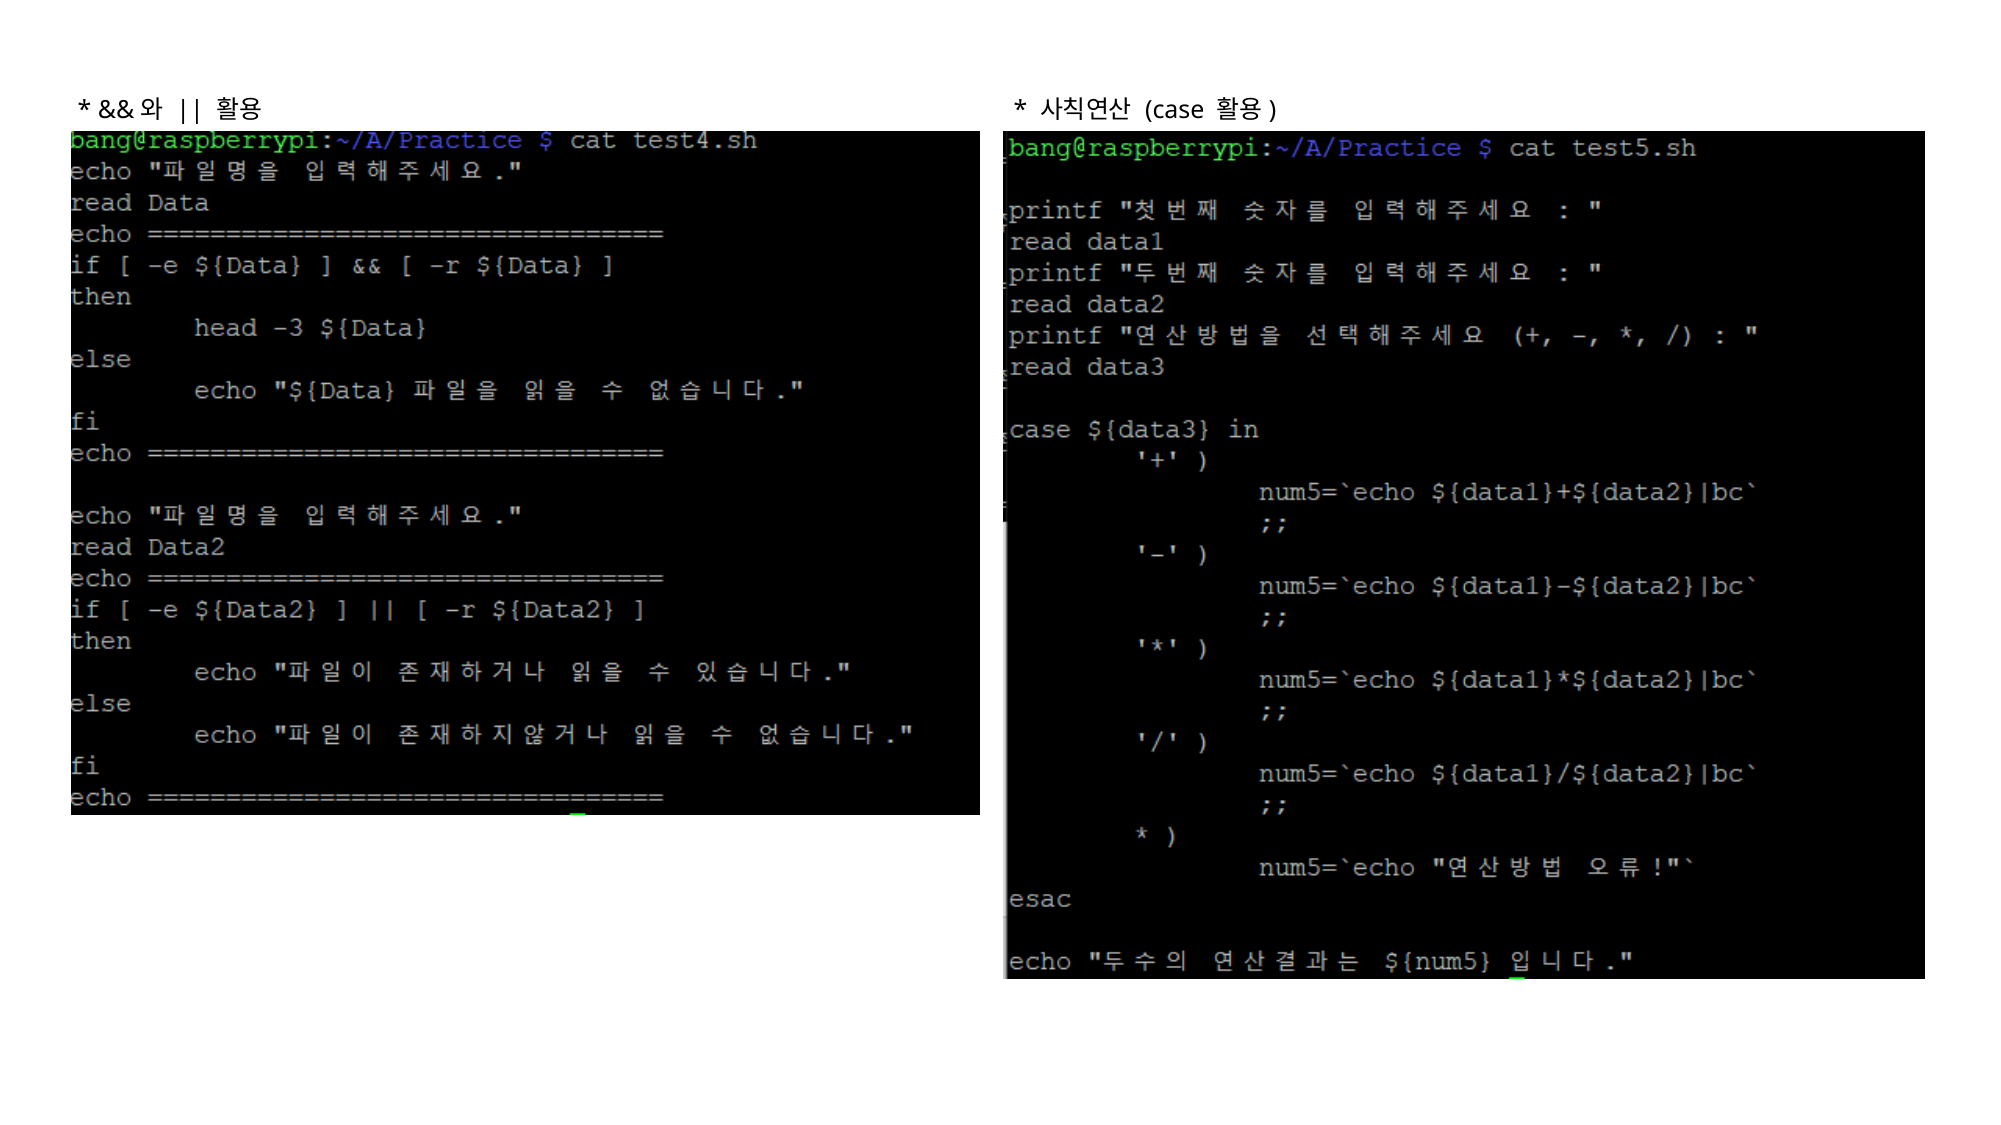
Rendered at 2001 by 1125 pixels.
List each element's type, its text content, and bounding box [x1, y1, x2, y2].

picture [71, 131, 980, 815]
text_box * 사칙연산 (case 활용) [999, 85, 1292, 131]
picture [1002, 131, 1925, 979]
text_box * &&와 || 활용 [62, 85, 278, 131]
